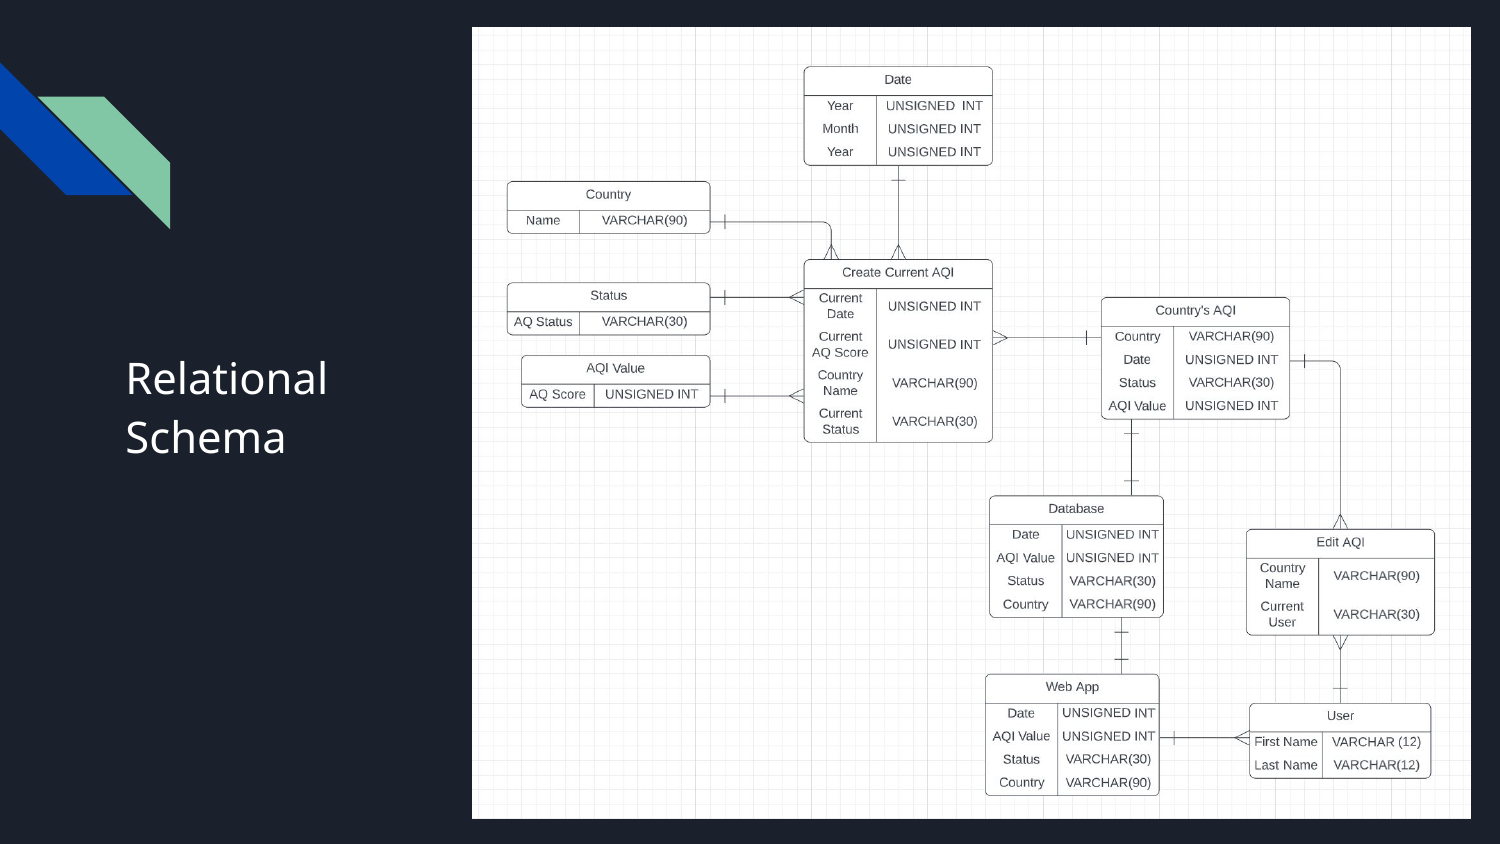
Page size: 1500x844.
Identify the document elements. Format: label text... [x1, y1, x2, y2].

title Relational Schema [110, 332, 371, 483]
picture [472, 27, 1472, 819]
